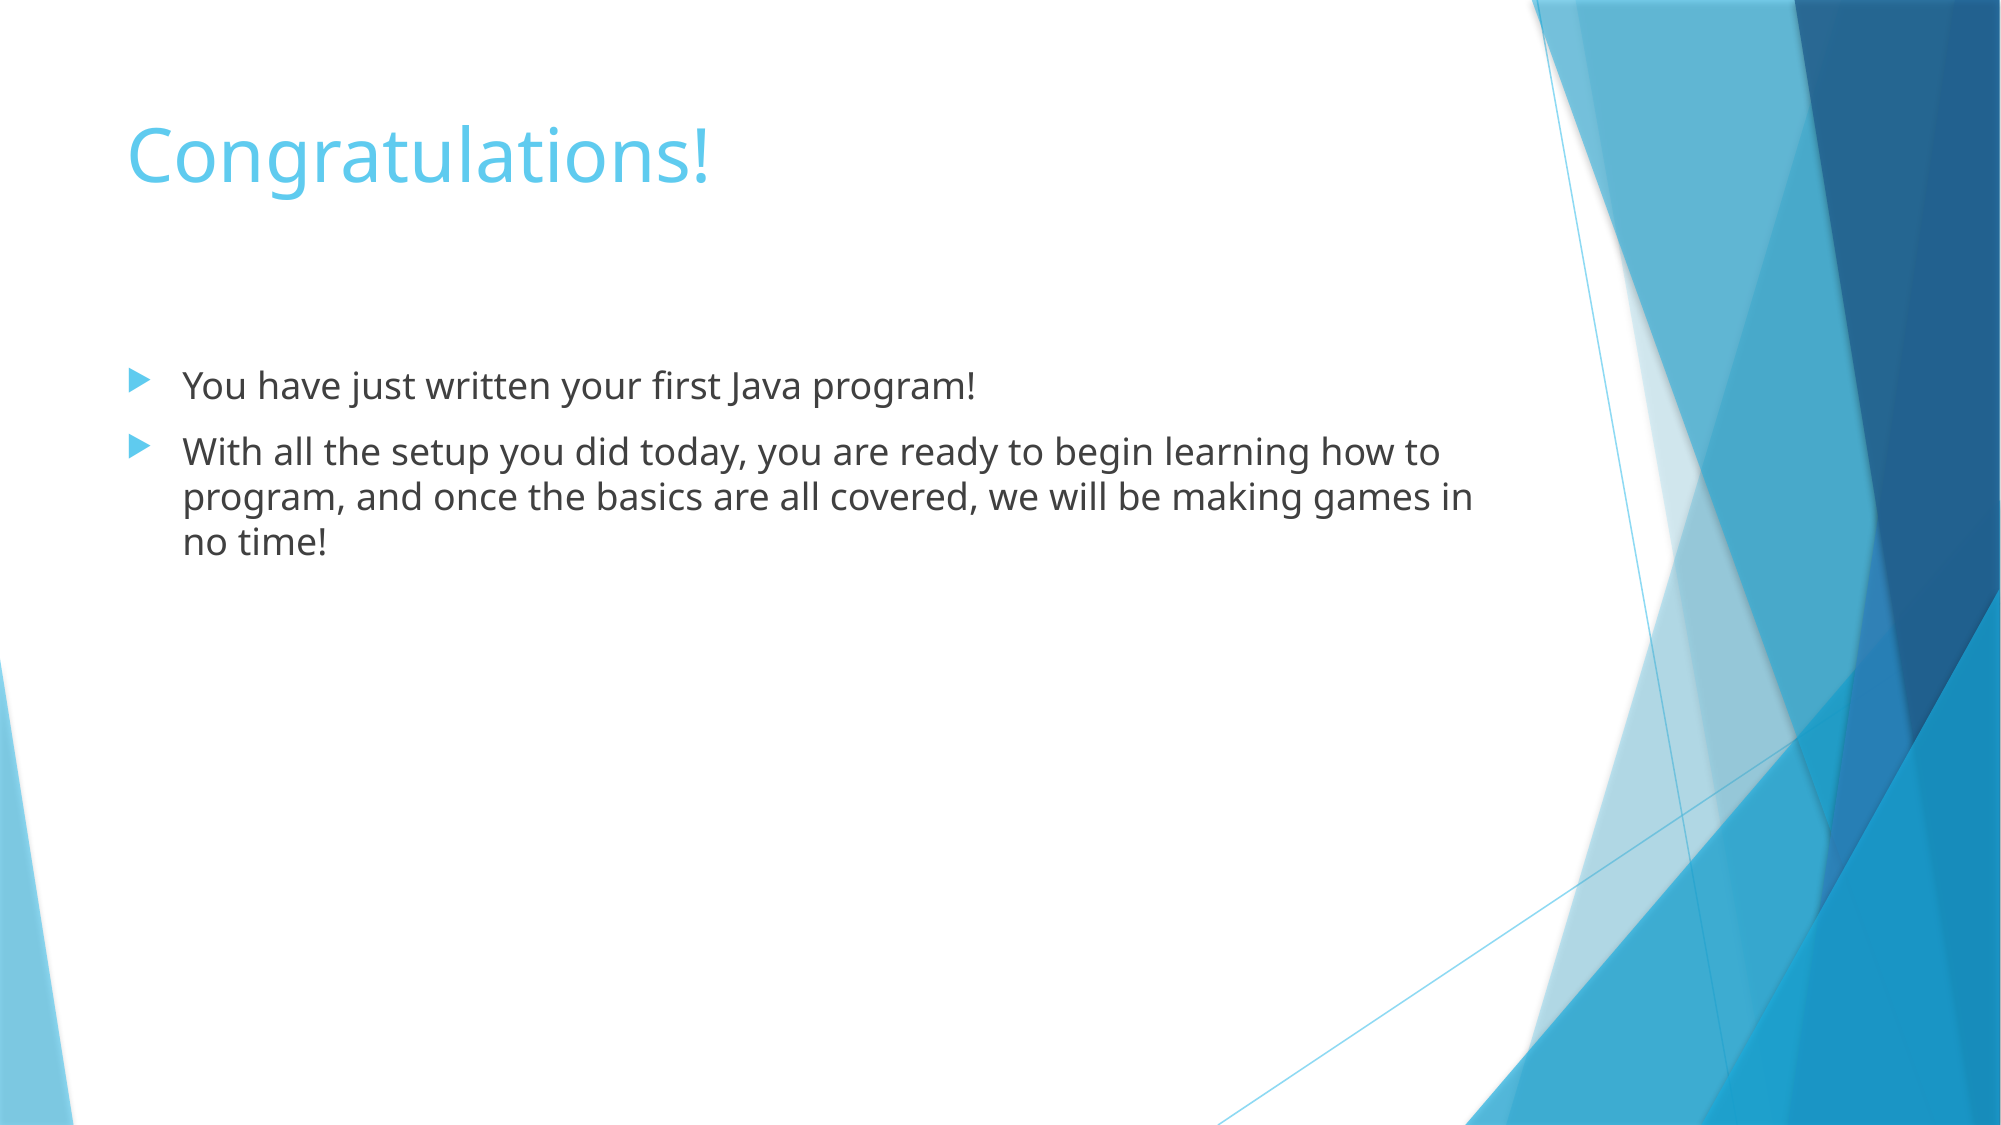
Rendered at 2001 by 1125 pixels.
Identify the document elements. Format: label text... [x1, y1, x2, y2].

title Congratulations! [111, 99, 1522, 317]
list You have just written your first Java program! With all the setup you did today, you are ready to begin learning how to program, and once the basics are all covered, we will be making games in no time! [111, 354, 1522, 992]
